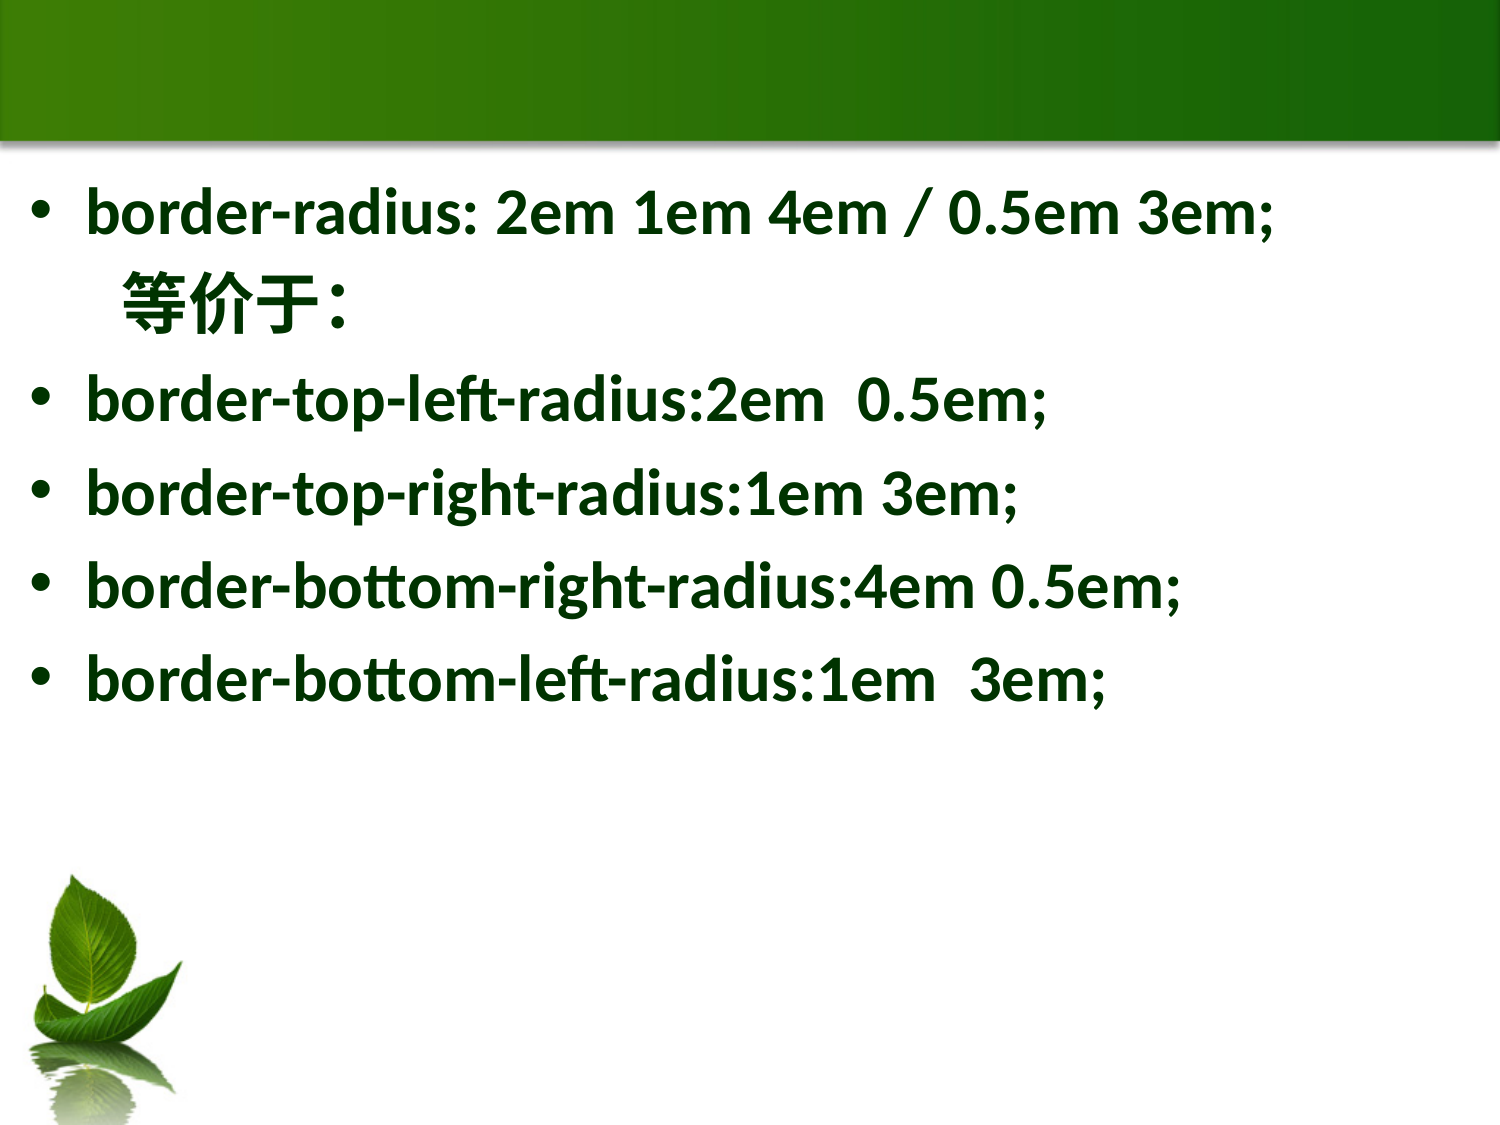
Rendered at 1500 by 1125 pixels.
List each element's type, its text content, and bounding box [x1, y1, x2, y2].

picture [0, 0, 1500, 1125]
list border-radius: 2em 1em 4em / 0.5em 3em; 等价于： border-top-left-radius:2em 0.5em; border-top-right-radius:1em 3em; border-bottom-right-radius:4em 0.5em; border-bottom-left-radius:1em 3em; [14, 160, 1483, 742]
